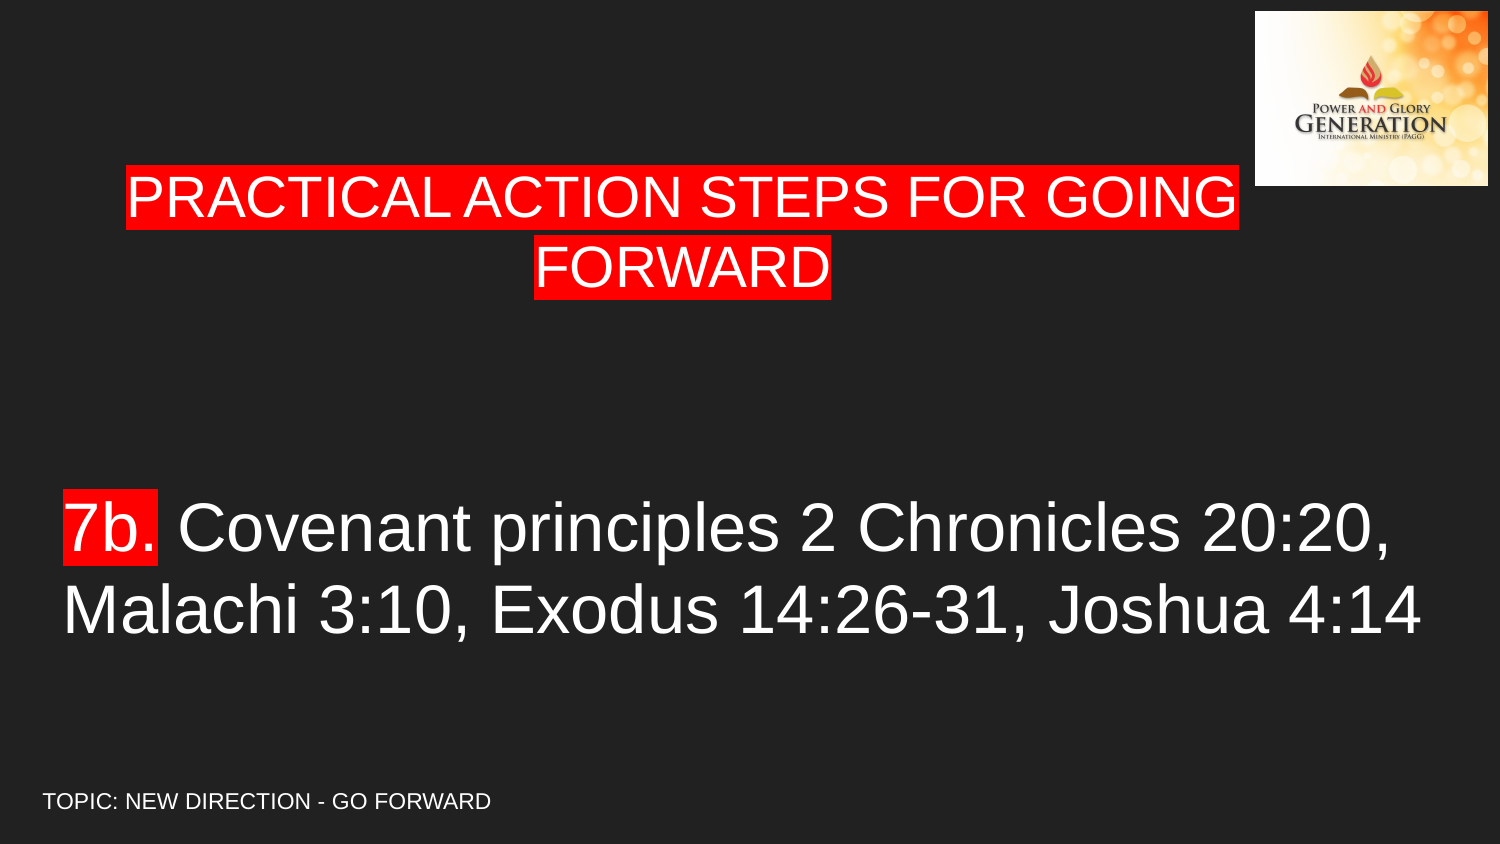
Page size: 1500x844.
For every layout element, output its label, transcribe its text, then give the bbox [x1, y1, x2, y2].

title 7b. Covenant principles 2 Chronicles 20:20, Malachi 3:10, Exodus 14:26-31, Joshua 4:14 [47, 423, 1453, 663]
picture [1254, 11, 1488, 187]
title PRACTICAL ACTION STEPS FOR GOING FORWARD [0, 130, 1304, 315]
text_box TOPIC: NEW DIRECTION - GO FORWARD [27, 771, 957, 819]
